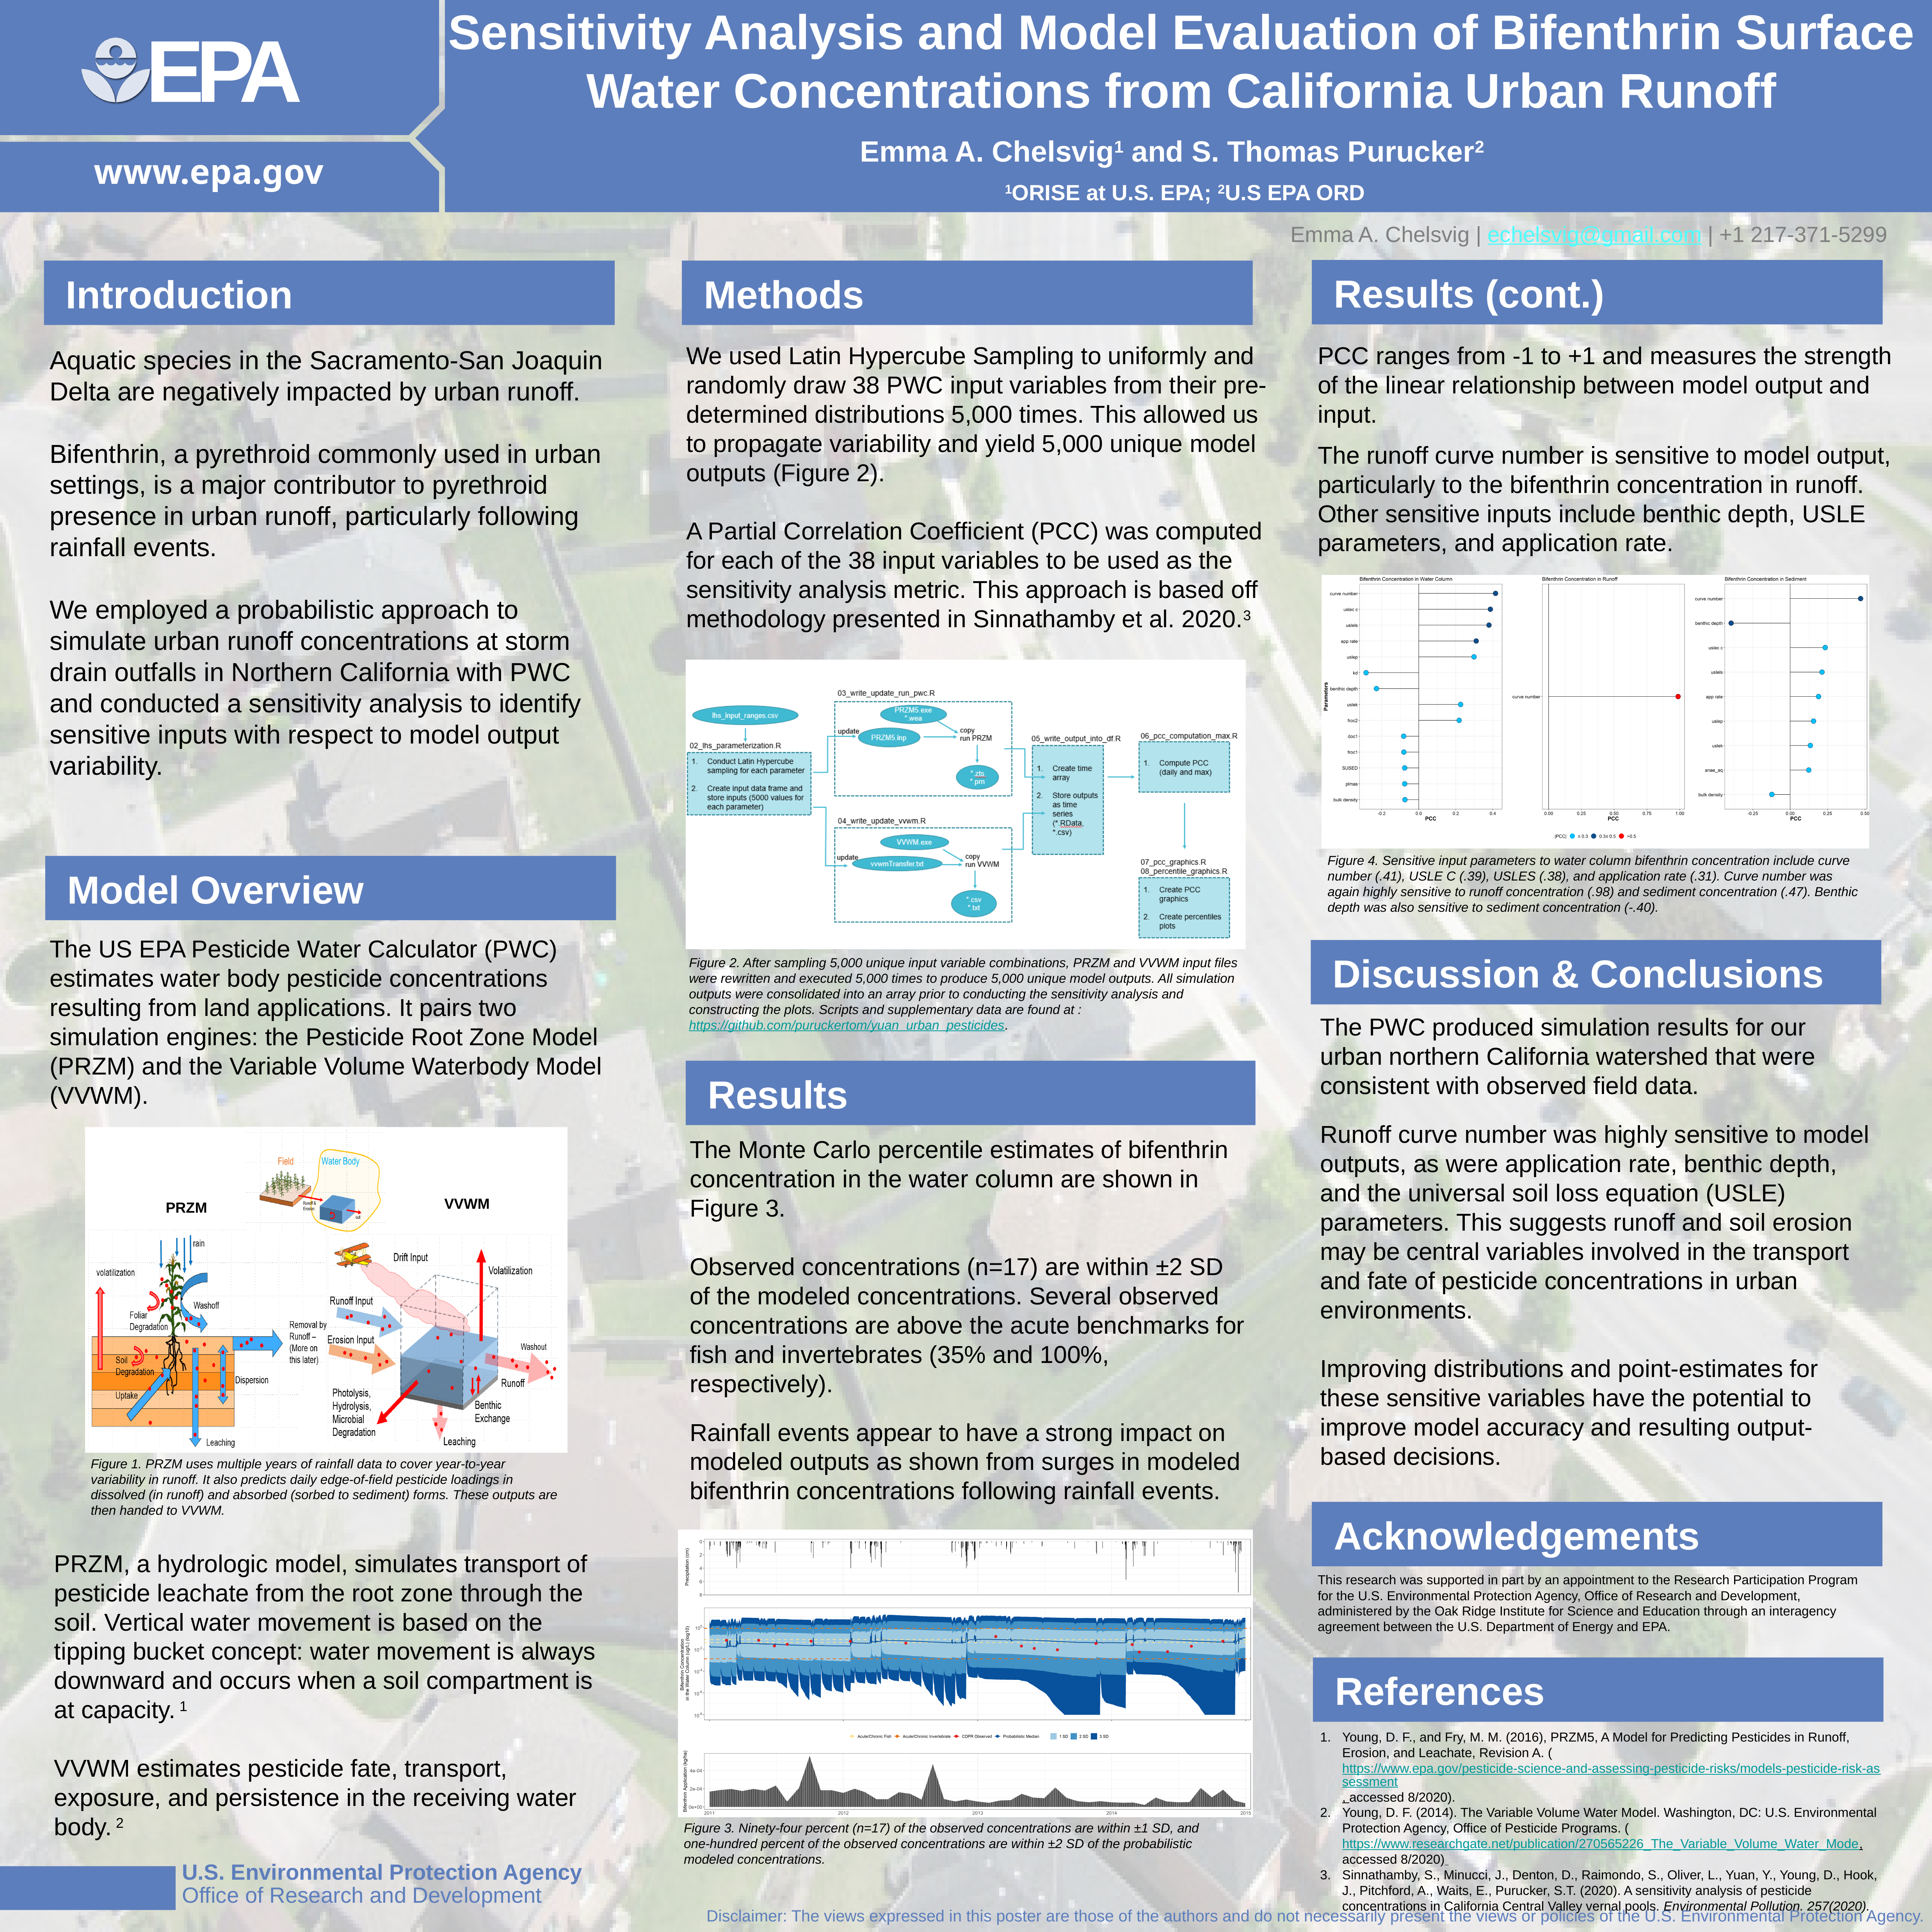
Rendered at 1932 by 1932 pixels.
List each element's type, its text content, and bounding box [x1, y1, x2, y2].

text_box References [1313, 1657, 1884, 1722]
text_box Figure 4. Sensitive input parameters to water column bifenthrin concentration include curve number (.41), USLE C (.39), USLES (.38), and application rate (.31). Curve number was again highly sensitive to runoff concentration (.98) and sediment concentration (.47). Benthic depth was also sensitive to sediment concentration (-.40). [1322, 852, 1869, 918]
text_box Sensitivity Analysis and Model Evaluation of Bifenthrin Surface Water Concentrations from California Urban Runoff Emma A. Chelsvig1 and S. Thomas Purucker2 1ORISE at U.S. EPA; 2U.S EPA ORD [432, 0, 1932, 208]
text_box Emma A. Chelsvig | echelsvig@gmail.com | +1 217-371-5299 [951, 217, 1894, 250]
picture [72, 33, 153, 109]
text_box Young, D. F., and Fry, M. M. (2016), PRZM5, A Model for Predicting Pesticides in Runoff, Erosion, and Leachate, Revision A. (https://www.epa.gov/pesticide-science-and-assessing-pesticide-risks/models-pesticide-risk-assessment, accessed 8/2020). Young, D. F. (2014). The Variable Volume Water Model. Washington, DC: U.S. Environmental Protection Agency, Office of Pesticide Programs. (https://www.researchgate.net/publication/270565226_The_Variable_Volume_Water_Mode, accessed 8/2020) Sinnathamby, S., Minucci, J., Denton, D., Raimondo, S., Oliver, L., Yuan, Y., Young, D., Hook, J., Pitchford, A., Waits, E., Purucker, S.T. (2020). A sensitivity analysis of pesticide concentrations in California Central Valley vernal pools. Environmental Pollution. 257(2020). [1314, 1726, 1888, 1904]
text_box Disclaimer: The views expressed in this poster are those of the authors and do not necessarily present the views or policies of the U.S. Environmental Protection Agency. [691, 1902, 1930, 1928]
text_box PRZM, a hydrologic model, simulates transport of pesticide leachate from the root zone through the soil. Vertical water movement is based on the tipping bucket concept: water movement is always downward and occurs when a soil compartment is at capacity. 1 VVWM estimates pesticide fate, transport, exposure, and persistence in the receiving water body. 2 [48, 1545, 613, 1843]
text_box Figure 1. PRZM uses multiple years of rainfall data to cover year-to-year variability in runoff. It also predicts daily edge-of-field pesticide loadings in dissolved (in runoff) and absorbed (sorbed to sediment) forms. These outputs are then handed to VVWM. [85, 1456, 568, 1521]
text_box The PWC produced simulation results for our urban northern California watershed that were consistent with observed field data. Runoff curve number was highly sensitive to model outputs, as were application rate, benthic depth, and the universal soil loss equation (USLE) parameters. This suggests runoff and soil erosion may be central variables involved in the transport and fate of pesticide concentrations in urban environments. Improving distributions and point-estimates for these sensitive variables have the potential to improve model accuracy and resulting output-based decisions. [1314, 1009, 1879, 1501]
text_box Introduction [44, 260, 615, 325]
text_box We used Latin Hypercube Sampling to uniformly and randomly draw 38 PWC input variables from their pre-determined distributions 5,000 times. This allowed us to propagate variability and yield 5,000 unique model outputs (Figure 2). A Partial Correlation Coefficient (PCC) was computed for each of the 38 input variables to be used as the sensitivity analysis metric. This approach is based off methodology presented in Sinnathamby et al. 2020.3 [680, 337, 1274, 635]
text_box Aquatic species in the Sacramento-San Joaquin Delta are negatively impacted by urban runoff. Bifenthrin, a pyrethroid commonly used in urban settings, is a major contributor to pyrethroid presence in urban runoff, particularly following rainfall events. We employed a probabilistic approach to simulate urban runoff concentrations at storm drain outfalls in Northern California with PWC and conducted a sensitivity analysis to identify sensitive inputs with respect to model output variability. [44, 340, 615, 783]
text_box Results (cont.) [1312, 260, 1883, 325]
picture [685, 660, 1246, 950]
text_box Results [685, 1060, 1256, 1125]
text_box Model Overview [45, 856, 616, 920]
text_box The Monte Carlo percentile estimates of bifenthrin concentration in the water column are shown in Figure 3. Observed concentrations (n=17) are within ±2 SD of the modeled concentrations. Several observed concentrations are above the acute benchmarks for fish and invertebrates (35% and 100%, respectively). Rainfall events appear to have a strong impact on modeled outputs as shown from surges in modeled bifenthrin concentrations following rainfall events. [684, 1131, 1253, 1530]
text_box Figure 2. After sampling 5,000 unique input variable combinations, PRZM and VVWM input files were rewritten and executed 5,000 times to produce 5,000 unique model outputs. All simulation outputs were consolidated into an array prior to conducting the sensitivity analysis and constructing the plots. Scripts and supplementary data are found at : https://github.com/puruckertom/yuan_urban_pesticides. [683, 951, 1249, 1035]
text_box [85, 1127, 568, 1453]
picture [678, 1530, 1253, 1817]
text_box Methods [682, 260, 1253, 325]
text_box Figure 3. Ninety-four percent (n=17) of the observed concentrations are within ±1 SD, and one-hundred percent of the observed concentrations are within ±2 SD of the probabilistic modeled concentrations. [678, 1820, 1233, 1870]
text_box Discussion & Conclusions [1311, 940, 1882, 1005]
text_box This research was supported in part by an appointment to the Research Participation Program for the U.S. Environmental Protection Agency, Office of Research and Development, administered by the Oak Ridge Institute for Science and Education through an interagency agreement between the U.S. Department of Energy and EPA. [1312, 1569, 1879, 1637]
text_box Acknowledgements [1312, 1501, 1882, 1566]
picture [1322, 575, 1869, 849]
text_box The US EPA Pesticide Water Calculator (PWC) estimates water body pesticide concentrations resulting from land applications. It pairs two simulation engines: the Pesticide Root Zone Model (PRZM) and the Variable Volume Waterbody Model (VVWM). [44, 930, 608, 1112]
text_box PCC ranges from -1 to +1 and measures the strength of the linear relationship between model output and input. The runoff curve number is sensitive to model output, particularly to the bifenthrin concentration in runoff. Other sensitive inputs include benthic depth, USLE parameters, and application rate. [1312, 337, 1905, 659]
